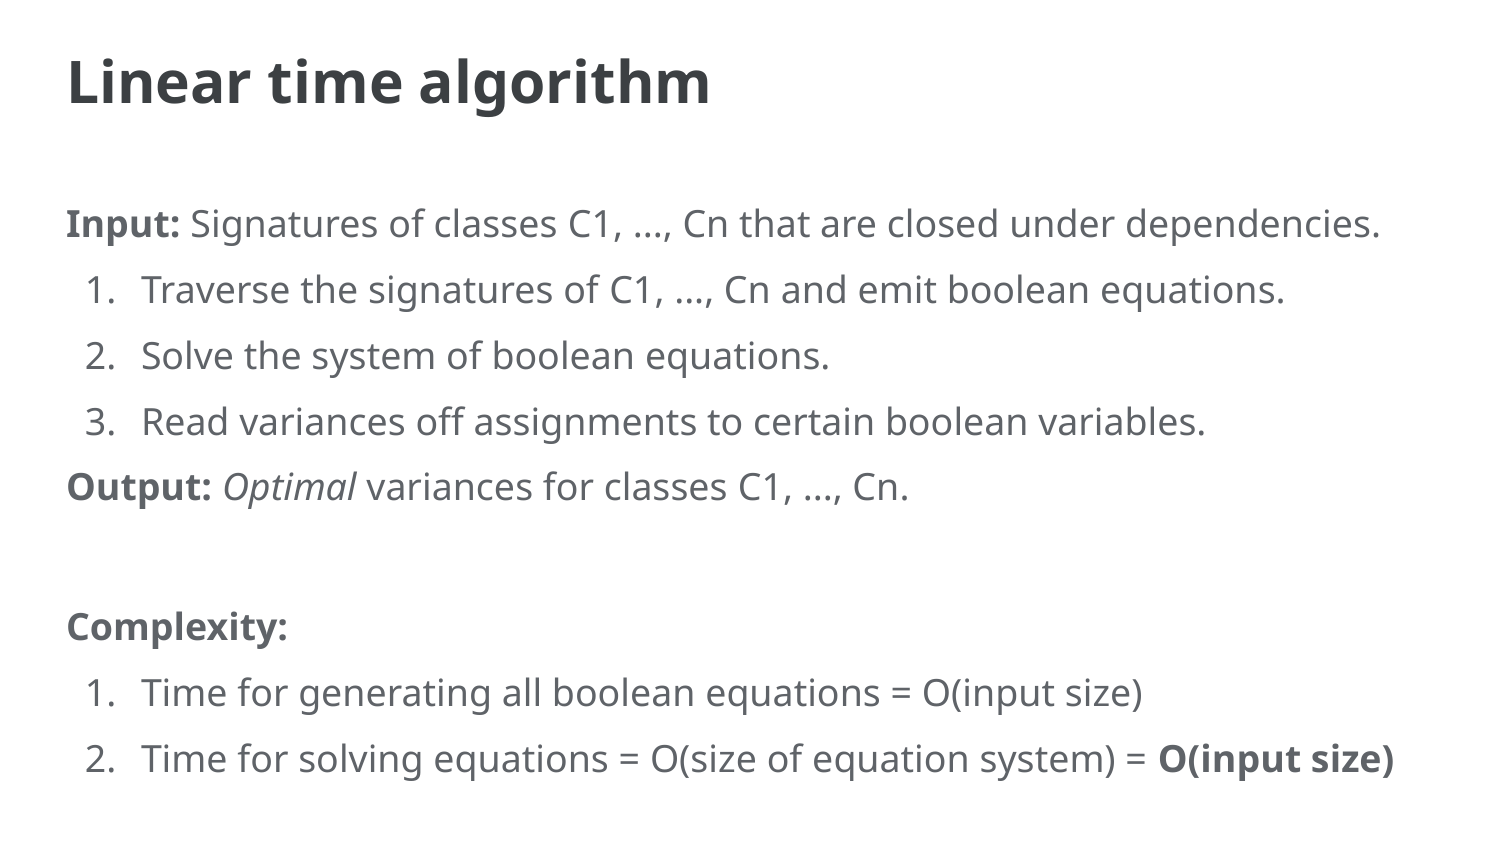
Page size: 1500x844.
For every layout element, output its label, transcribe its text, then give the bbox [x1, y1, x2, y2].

title Linear time algorithm [51, 30, 1449, 124]
text_box Input: Signatures of classes C1, ..., Cn that are closed under dependencies. Traverse the signatures of C1, ..., Cn and emit boolean equations. Solve the system of boolean equations. Read variances off assignments to certain boolean variables. Output: Optimal variances for classes C1, ..., Cn. [51, 185, 1449, 524]
text_box Complexity: Time for generating all boolean equations = O(input size) Time for solving equations = O(size of equation system) = O(input size) [51, 587, 1449, 795]
